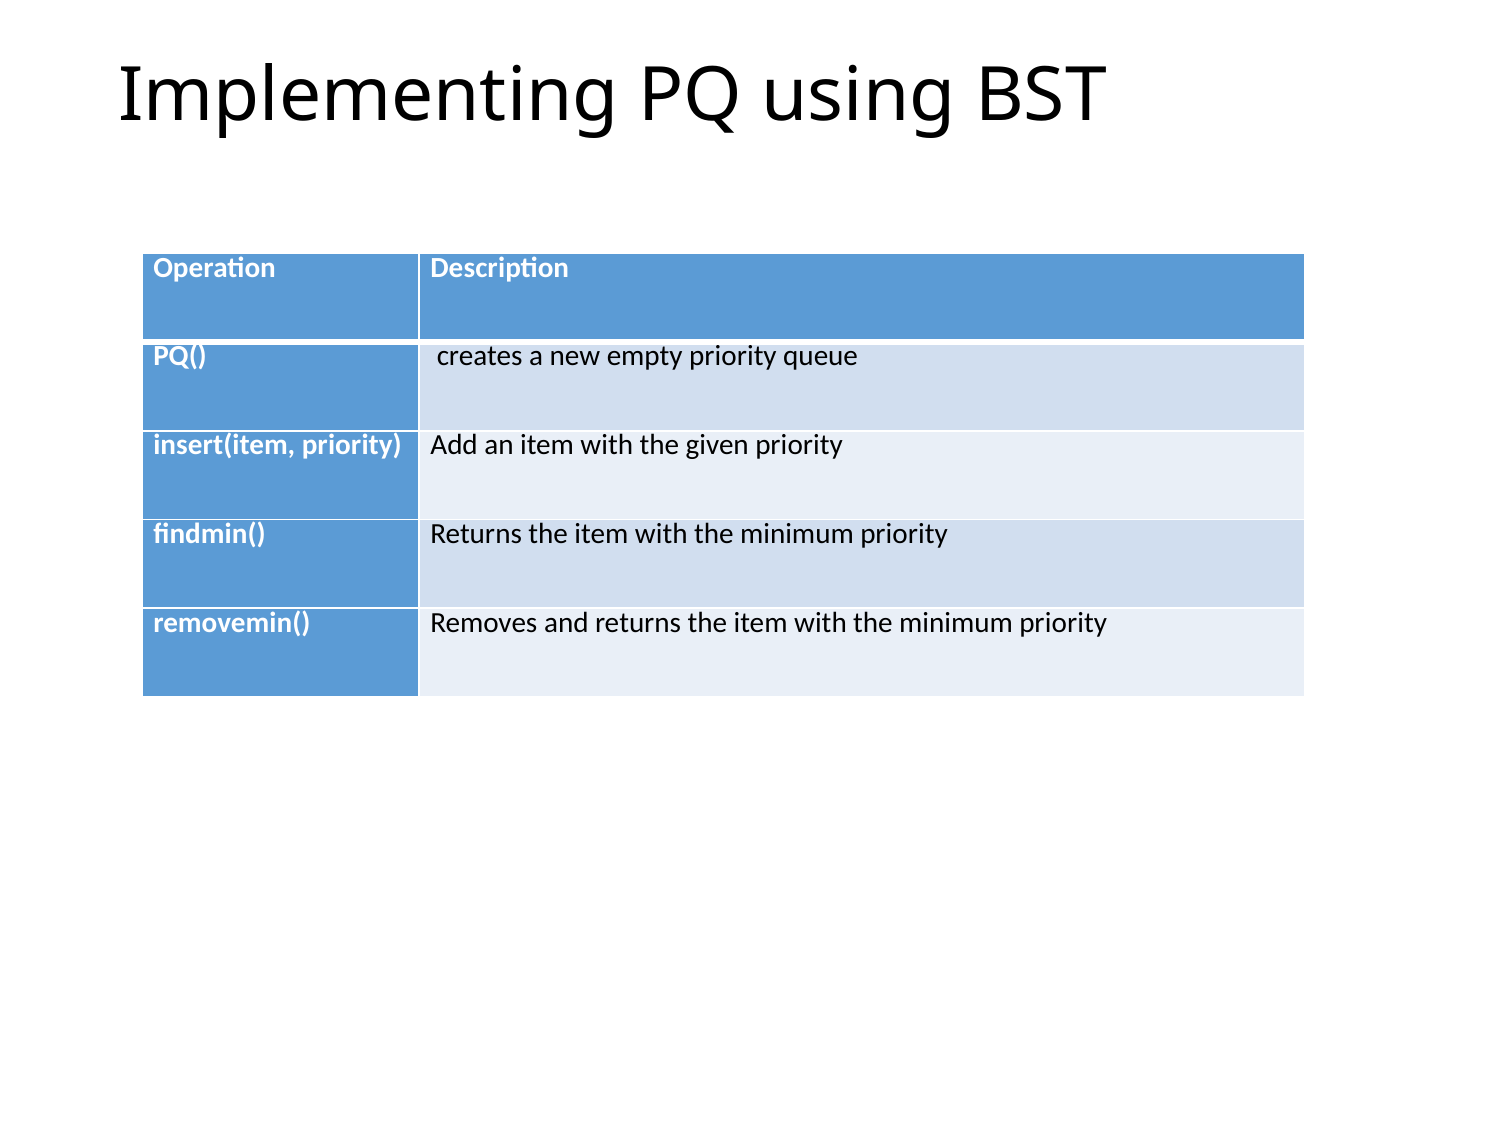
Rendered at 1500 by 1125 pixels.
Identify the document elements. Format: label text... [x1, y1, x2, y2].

table_cell PQ() [143, 345, 418, 430]
table_cell Returns the item with the minimum priority [420, 520, 1304, 607]
table_cell insert(item, priority) [143, 432, 418, 519]
table_cell Removes and returns the item with the minimum priority [420, 609, 1304, 696]
table_cell creates a new empty priority queue [420, 345, 1304, 430]
table_cell removemin() [143, 609, 418, 696]
table_cell Add an item with the given priority [420, 432, 1304, 519]
title Implementing PQ using BST [103, 4, 1397, 189]
table_header Description [420, 254, 1304, 339]
table_header Operation [143, 254, 418, 339]
table_cell findmin() [143, 520, 418, 607]
